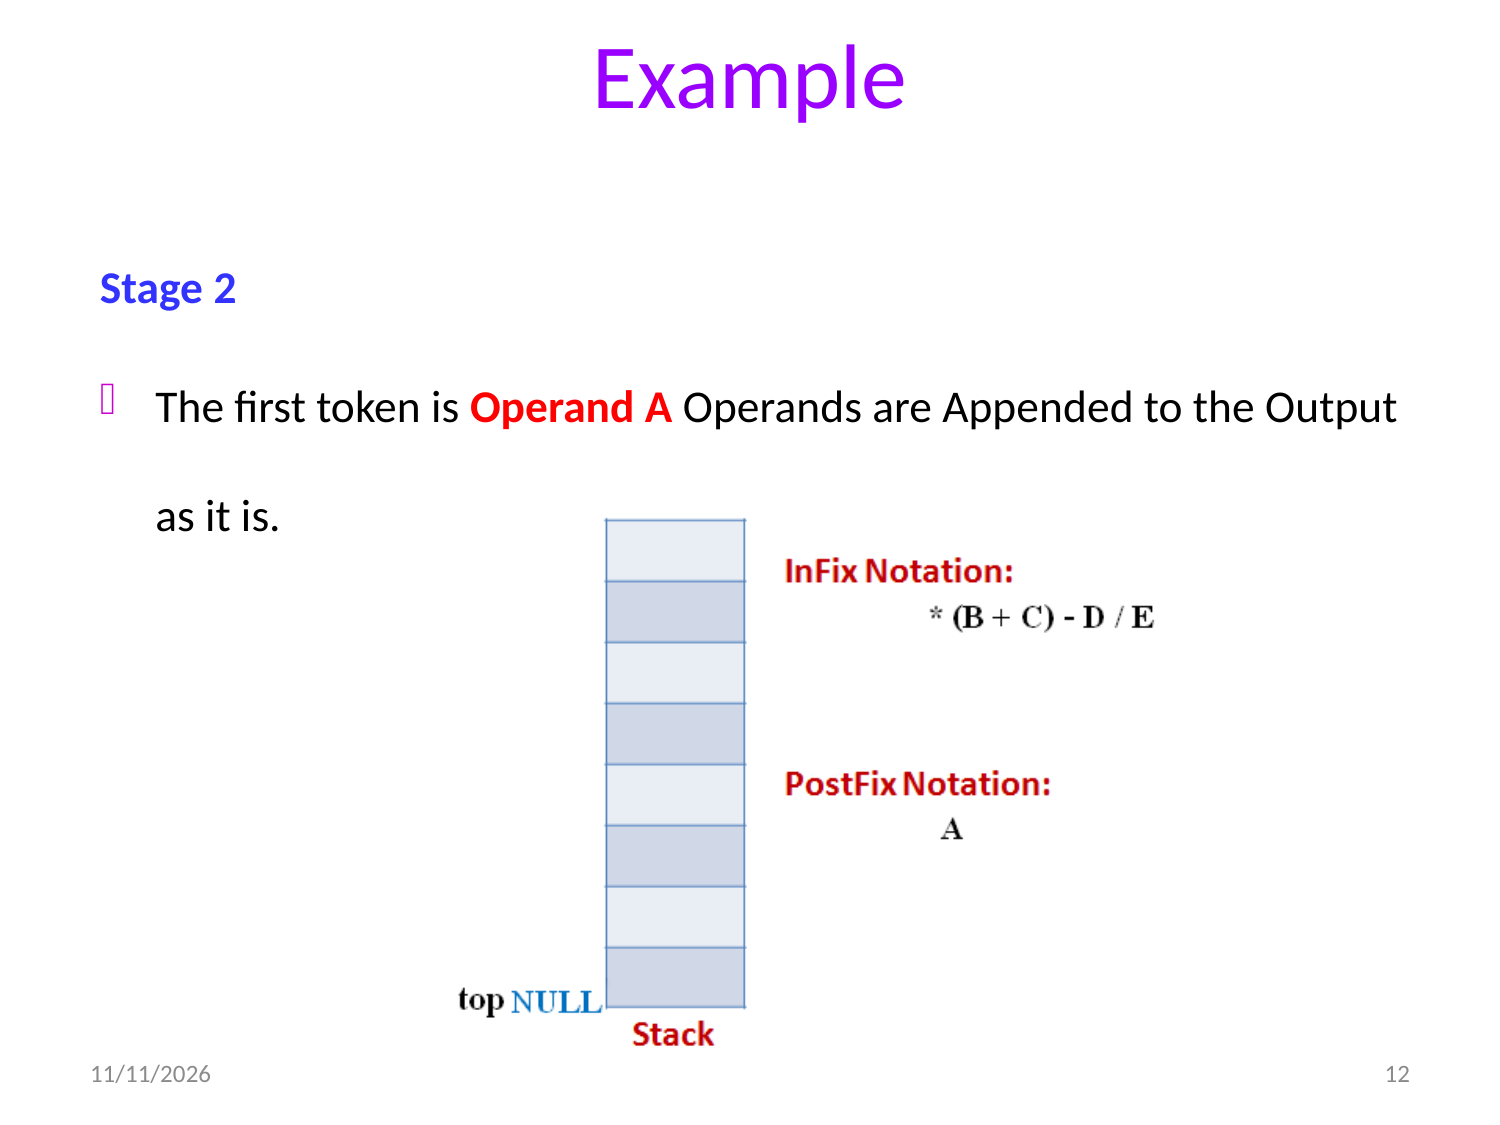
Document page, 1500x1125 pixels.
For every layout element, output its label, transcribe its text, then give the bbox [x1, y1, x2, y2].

list Stage 2 The first token is Operand A Operands are Appended to the Output as it is. [85, 196, 1436, 551]
slide_number 12 [1074, 1042, 1425, 1103]
picture [454, 505, 1162, 1071]
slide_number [75, 1042, 425, 1103]
title Example [75, 0, 1425, 160]
